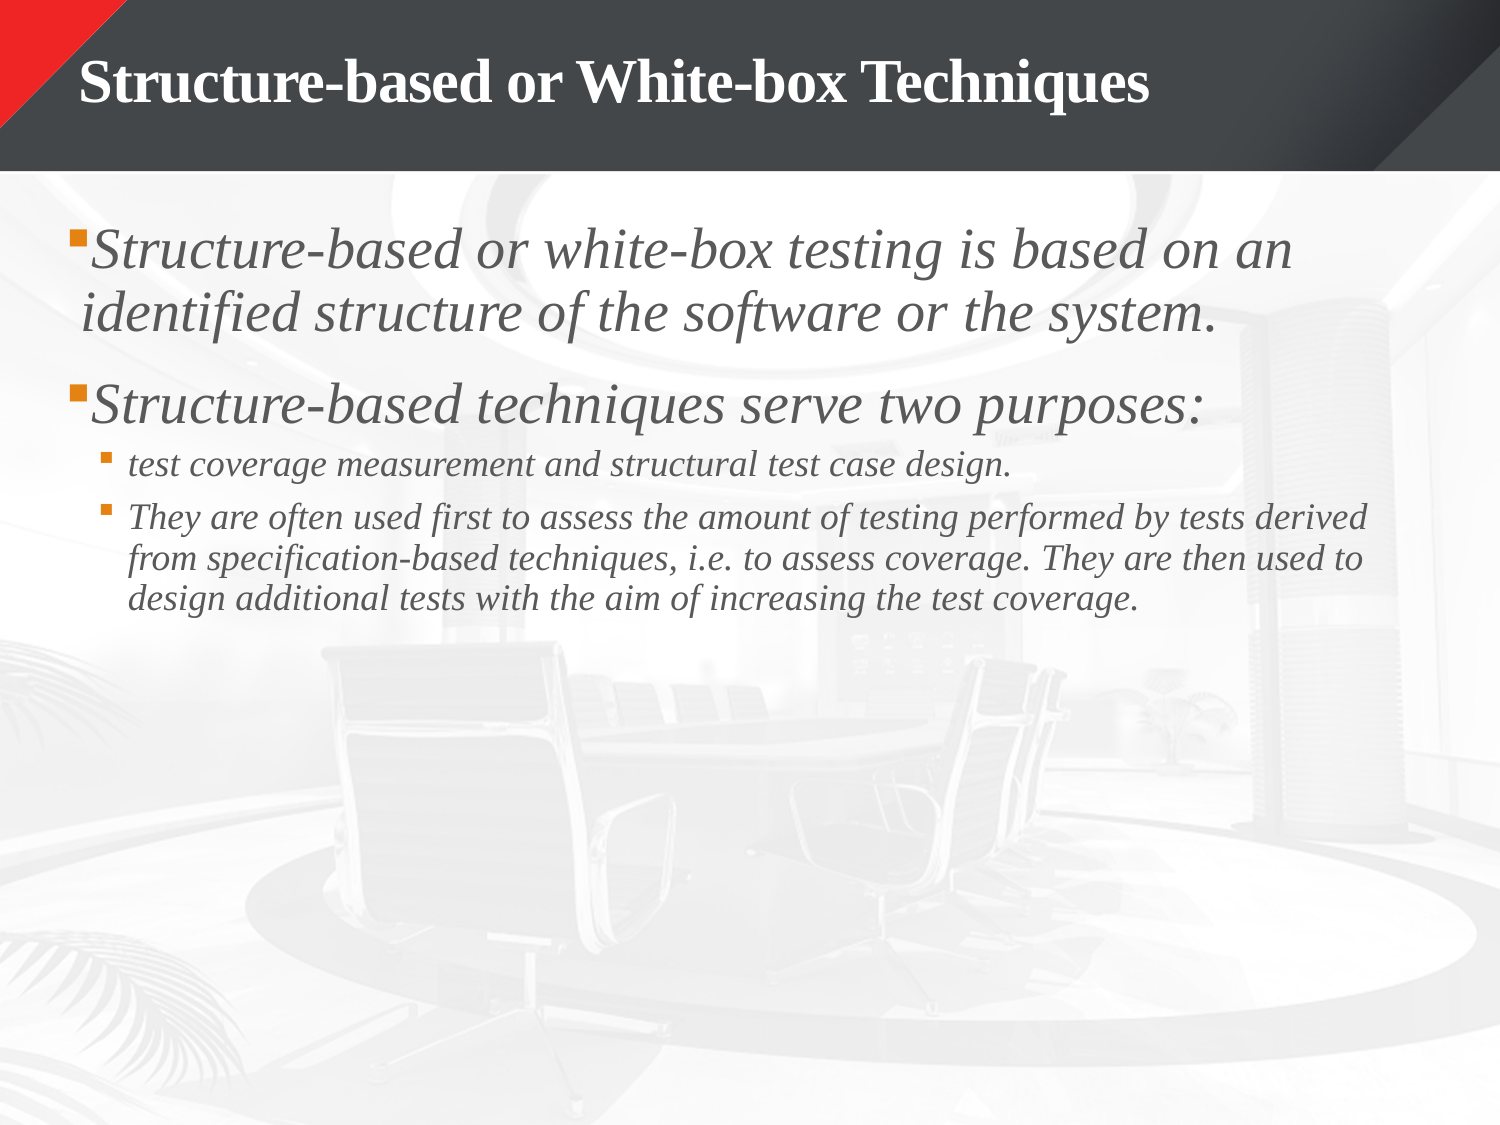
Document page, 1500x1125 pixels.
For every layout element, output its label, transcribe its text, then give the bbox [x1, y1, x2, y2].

title Structure-based or White-box Techniques [63, 18, 1321, 150]
list Structure-based or white-box testing is based on an identified structure of the software or the system. Structure-based techniques serve two purposes: test coverage measurement and structural test case design. They are often used first to assess the amount of testing performed by tests derived from specification-based techniques, i.e. to assess coverage. They are then used to design additional tests with the aim of increasing the test coverage. [64, 210, 1444, 1012]
picture [0, 0, 1500, 1125]
